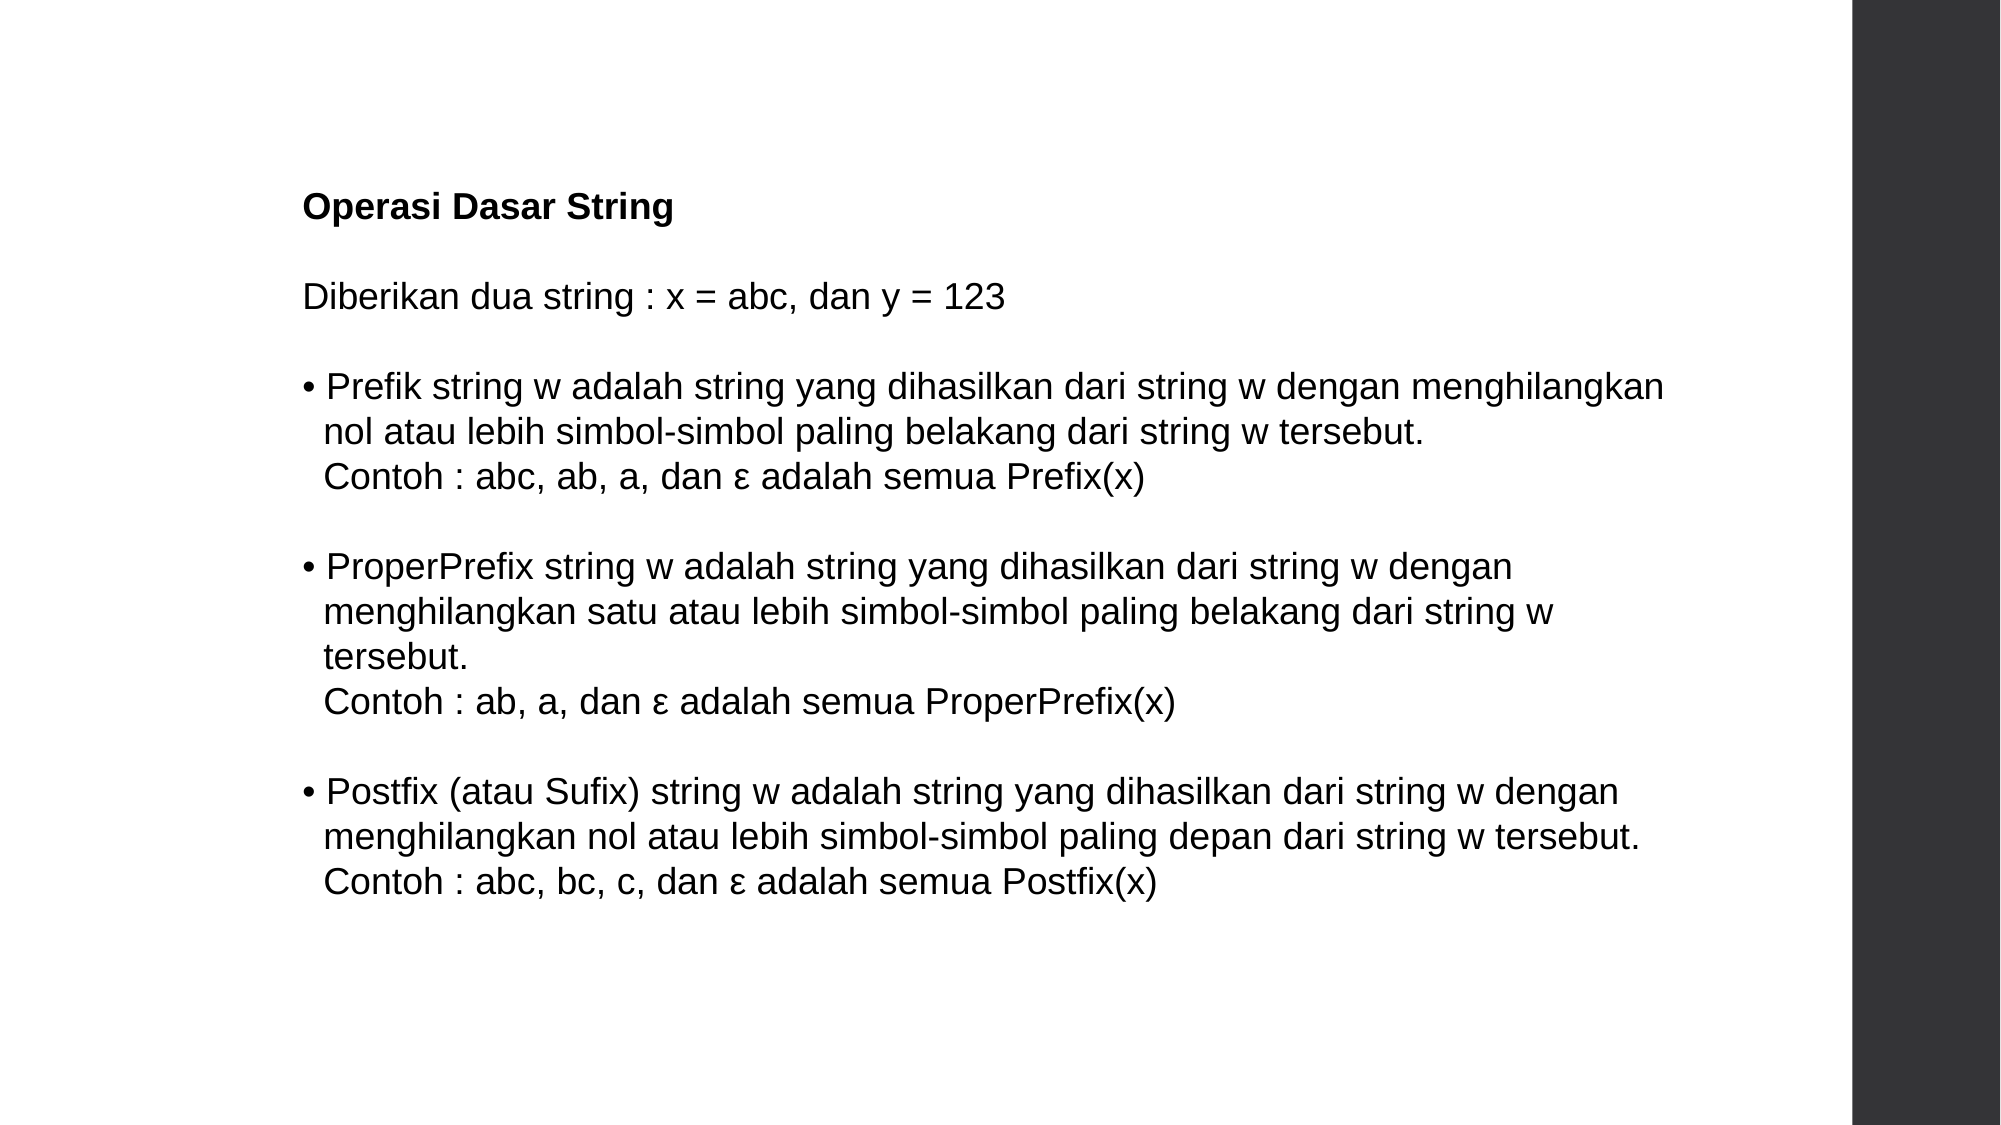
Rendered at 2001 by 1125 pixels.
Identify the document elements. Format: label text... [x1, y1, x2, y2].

text_box Operasi Dasar String Diberikan dua string : x = abc, dan y = 123 • Prefik string w adalah string yang dihasilkan dari string w dengan menghilangkan nol atau lebih simbol-simbol paling belakang dari string w tersebut. Contoh : abc, ab, a, dan ε adalah semua Prefix(x) • ProperPrefix string w adalah string yang dihasilkan dari string w dengan menghilangkan satu atau lebih simbol-simbol paling belakang dari string w tersebut. Contoh : ab, a, dan ε adalah semua ProperPrefix(x) • Postfix (atau Sufix) string w adalah string yang dihasilkan dari string w dengan menghilangkan nol atau lebih simbol-simbol paling depan dari string w tersebut. Contoh : abc, bc, c, dan ε adalah semua Postfix(x) [287, 174, 1688, 1000]
